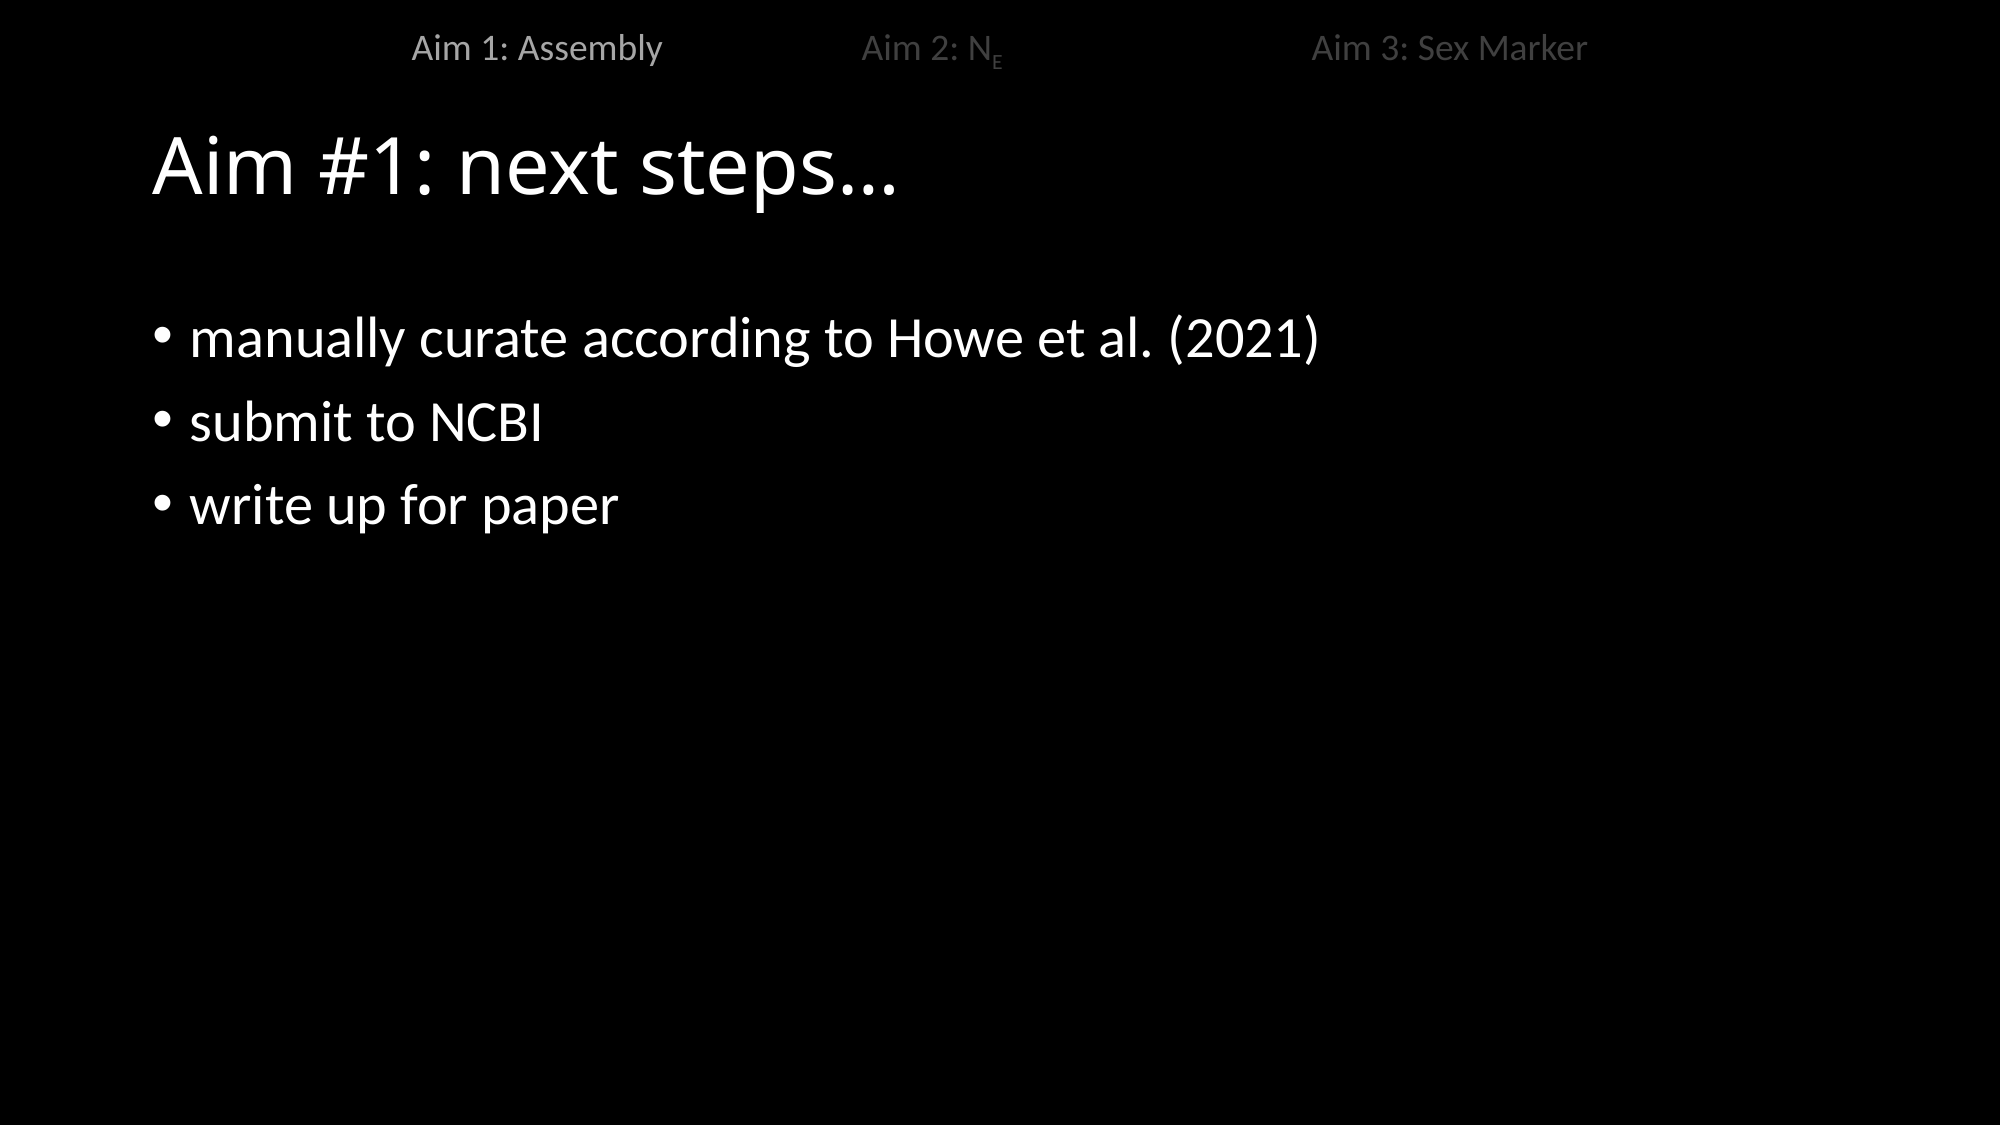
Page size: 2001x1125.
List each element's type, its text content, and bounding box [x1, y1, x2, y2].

list manually curate according to Howe et al. (2021) submit to NCBI write up for paper [137, 299, 1863, 1014]
title Aim #1: next steps… [137, 82, 1863, 278]
text_box Aim 1: Assembly Aim 2: NE Aim 3: Sex Marker [0, 15, 2000, 82]
